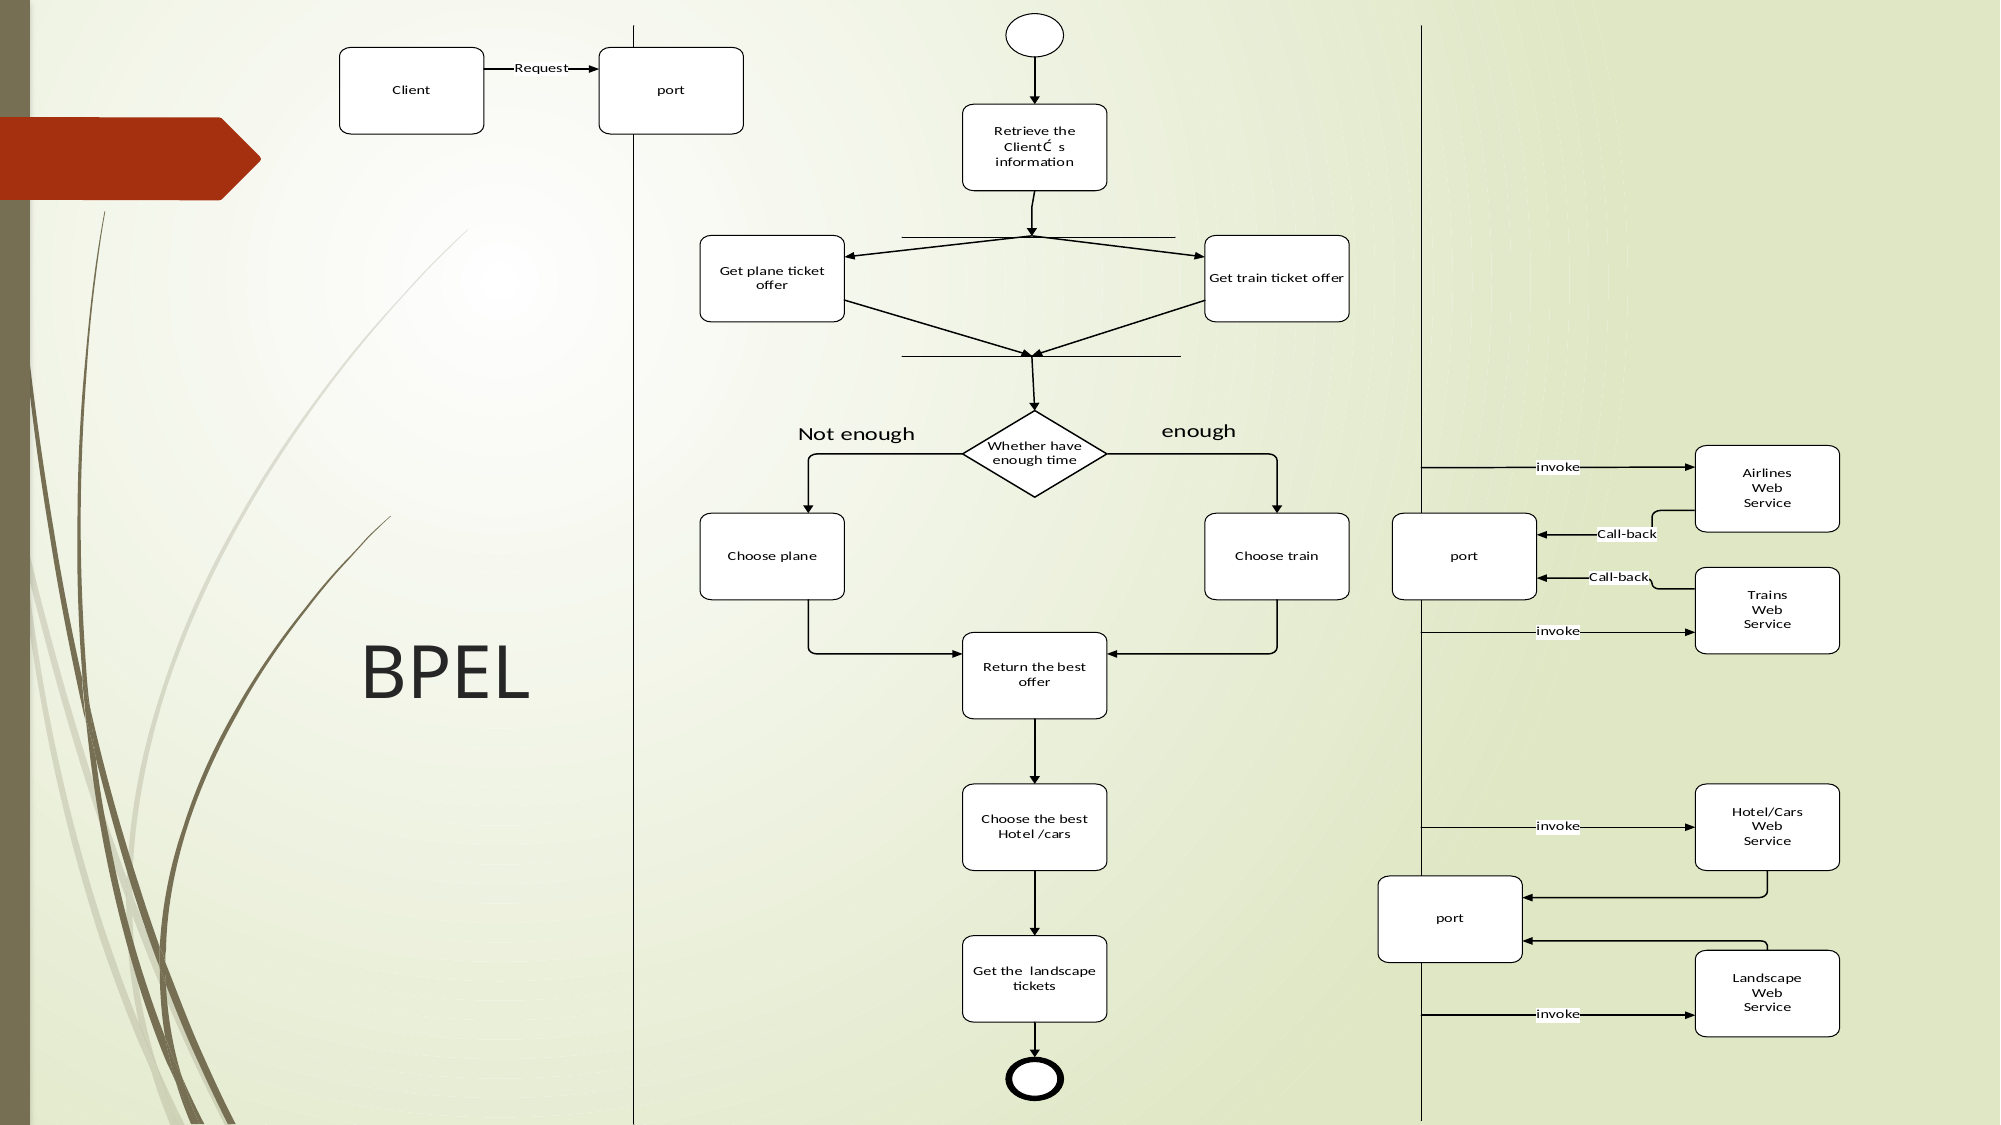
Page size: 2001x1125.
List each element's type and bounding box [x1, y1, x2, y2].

list [336, 11, 1842, 1125]
